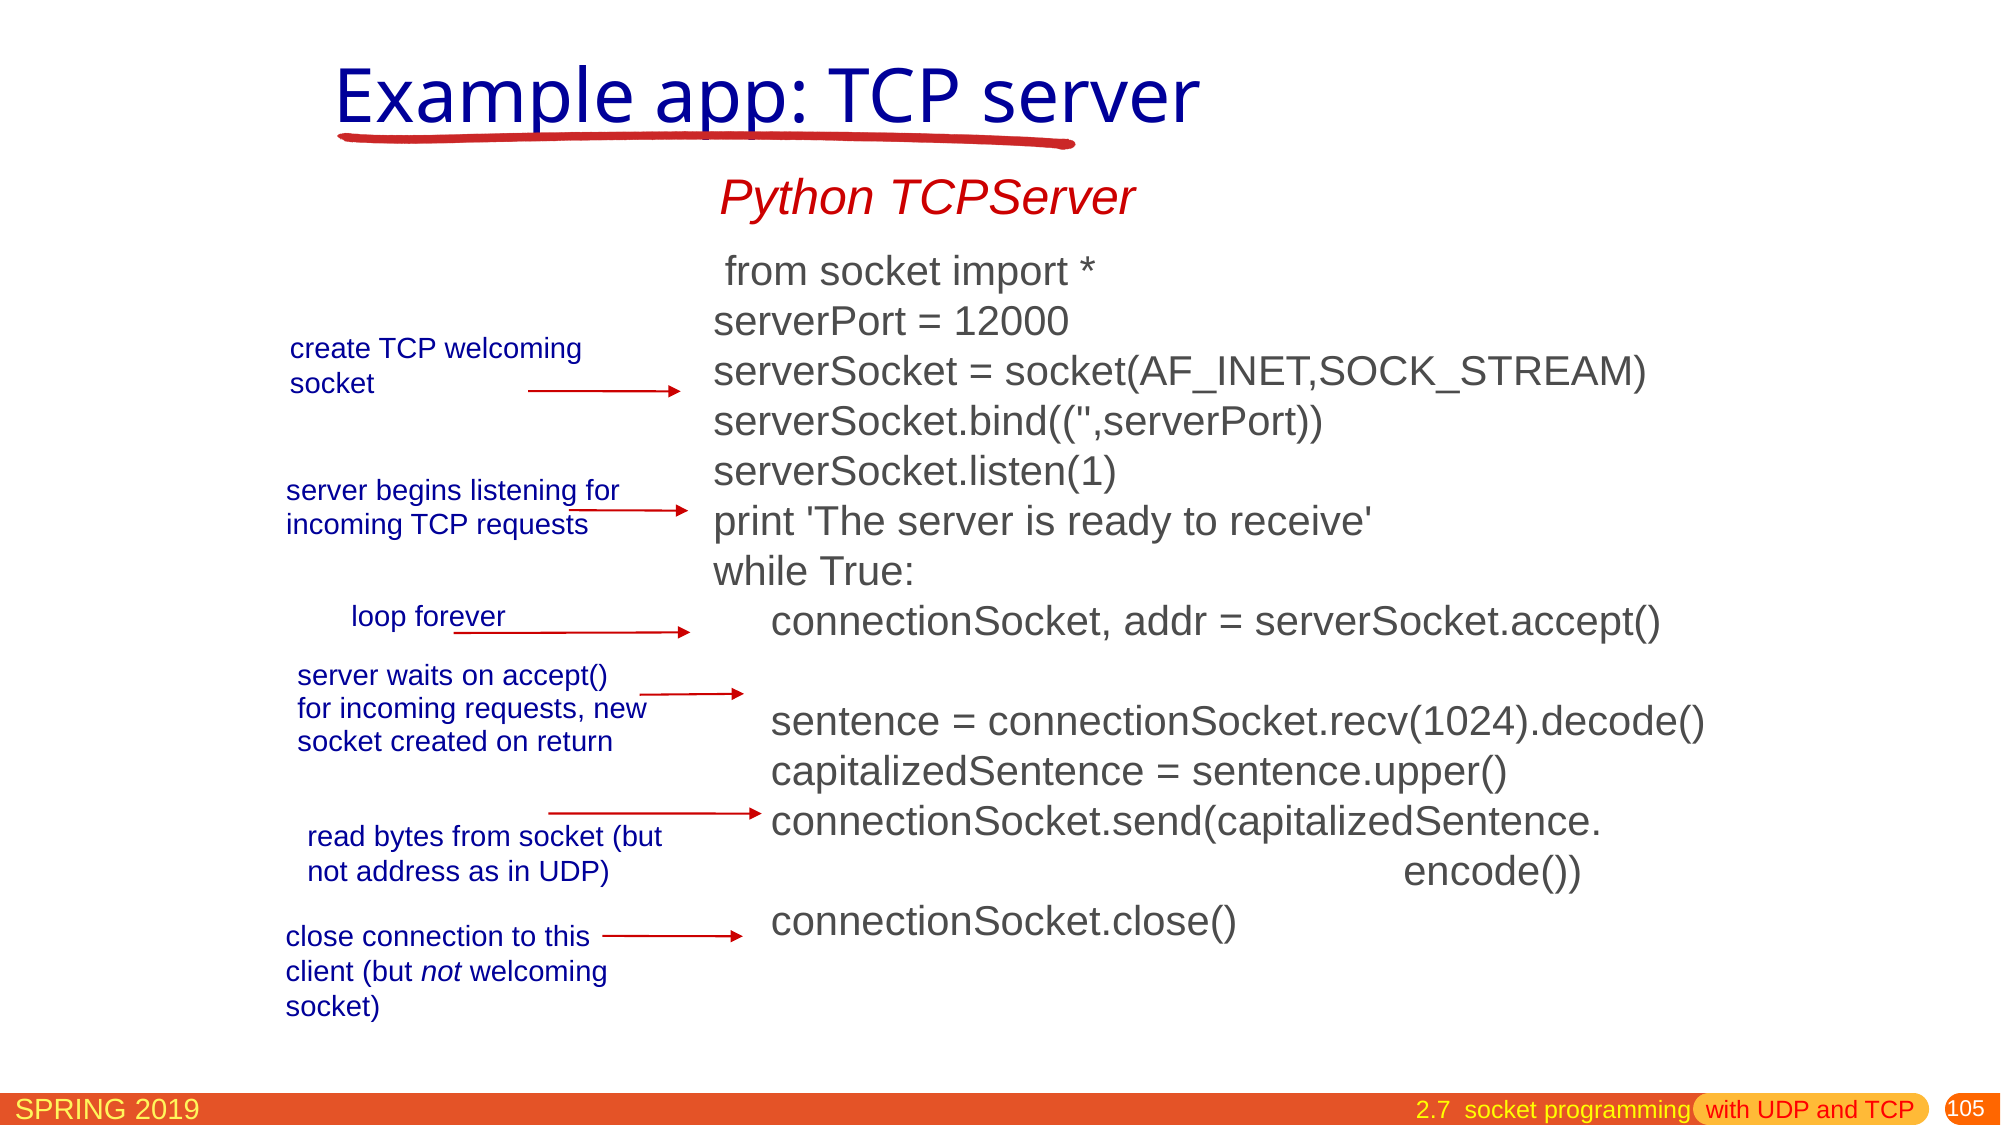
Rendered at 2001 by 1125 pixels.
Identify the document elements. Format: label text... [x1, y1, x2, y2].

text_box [282, 650, 745, 767]
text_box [336, 591, 691, 641]
text_box Example app: TCP server [319, 14, 1595, 171]
picture [334, 126, 1085, 155]
text_box Python TCPServer [704, 156, 1151, 232]
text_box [271, 463, 689, 550]
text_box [270, 909, 744, 1032]
text_box from socket import * serverPort = 12000 serverSocket = socket(AF_INET,SOCK_STREAM) serverSocket.bind(('',serverPort)) serverSocket.listen(1) print 'The server is ready to receive' while True: connectionSocket, addr = serverSocket.accept() sentence = connectionSocket.recv(1024).decode() capitalizedSentence = sentence.upper() connectionSocket.send(capitalizedSentence. encode()) connectionSocket.close() [698, 236, 1722, 952]
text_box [274, 321, 695, 408]
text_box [292, 809, 762, 897]
text_box 2.7 socket programming with UDP and TCP [1394, 1086, 1934, 1125]
